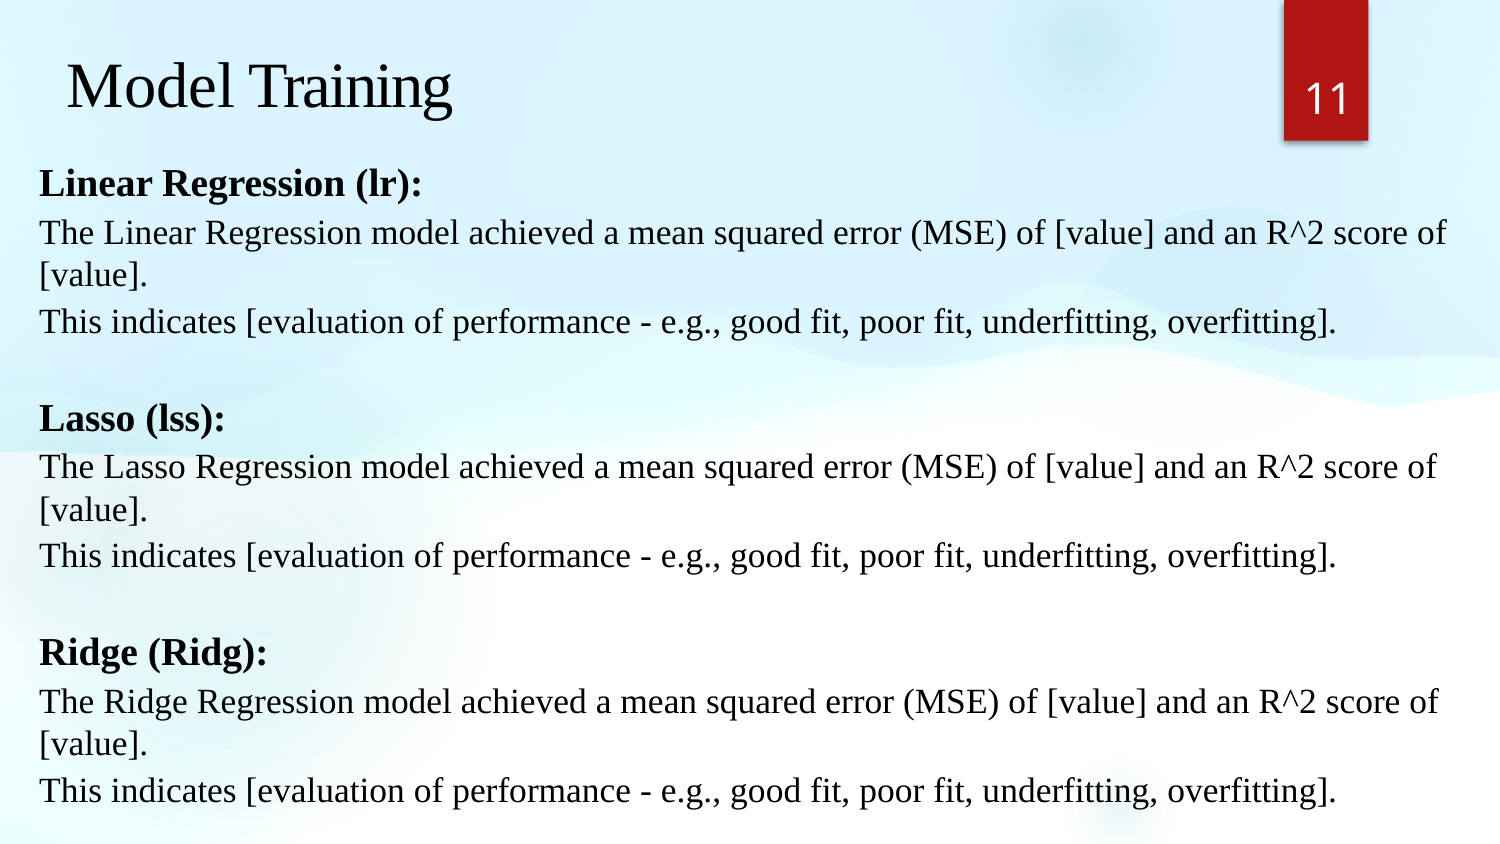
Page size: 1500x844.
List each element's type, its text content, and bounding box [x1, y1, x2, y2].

text_box Linear Regression (lr): The Linear Regression model achieved a mean squared error (MSE) of [value] and an R^2 score of [value]. This indicates [evaluation of performance - e.g., good fit, poor fit, underfitting, overfitting]. Lasso (lss): The Lasso Regression model achieved a mean squared error (MSE) of [value] and an R^2 score of [value]. This indicates [evaluation of performance - e.g., good fit, poor fit, underfitting, overfitting]. Ridge (Ridg): The Ridge Regression model achieved a mean squared error (MSE) of [value] and an R^2 score of [value]. This indicates [evaluation of performance - e.g., good fit, poor fit, underfitting, overfitting]. [39, 157, 1500, 844]
title Model Training [64, 41, 1223, 157]
picture [0, 0, 1500, 844]
slide_number 11 [1296, 76, 1354, 132]
